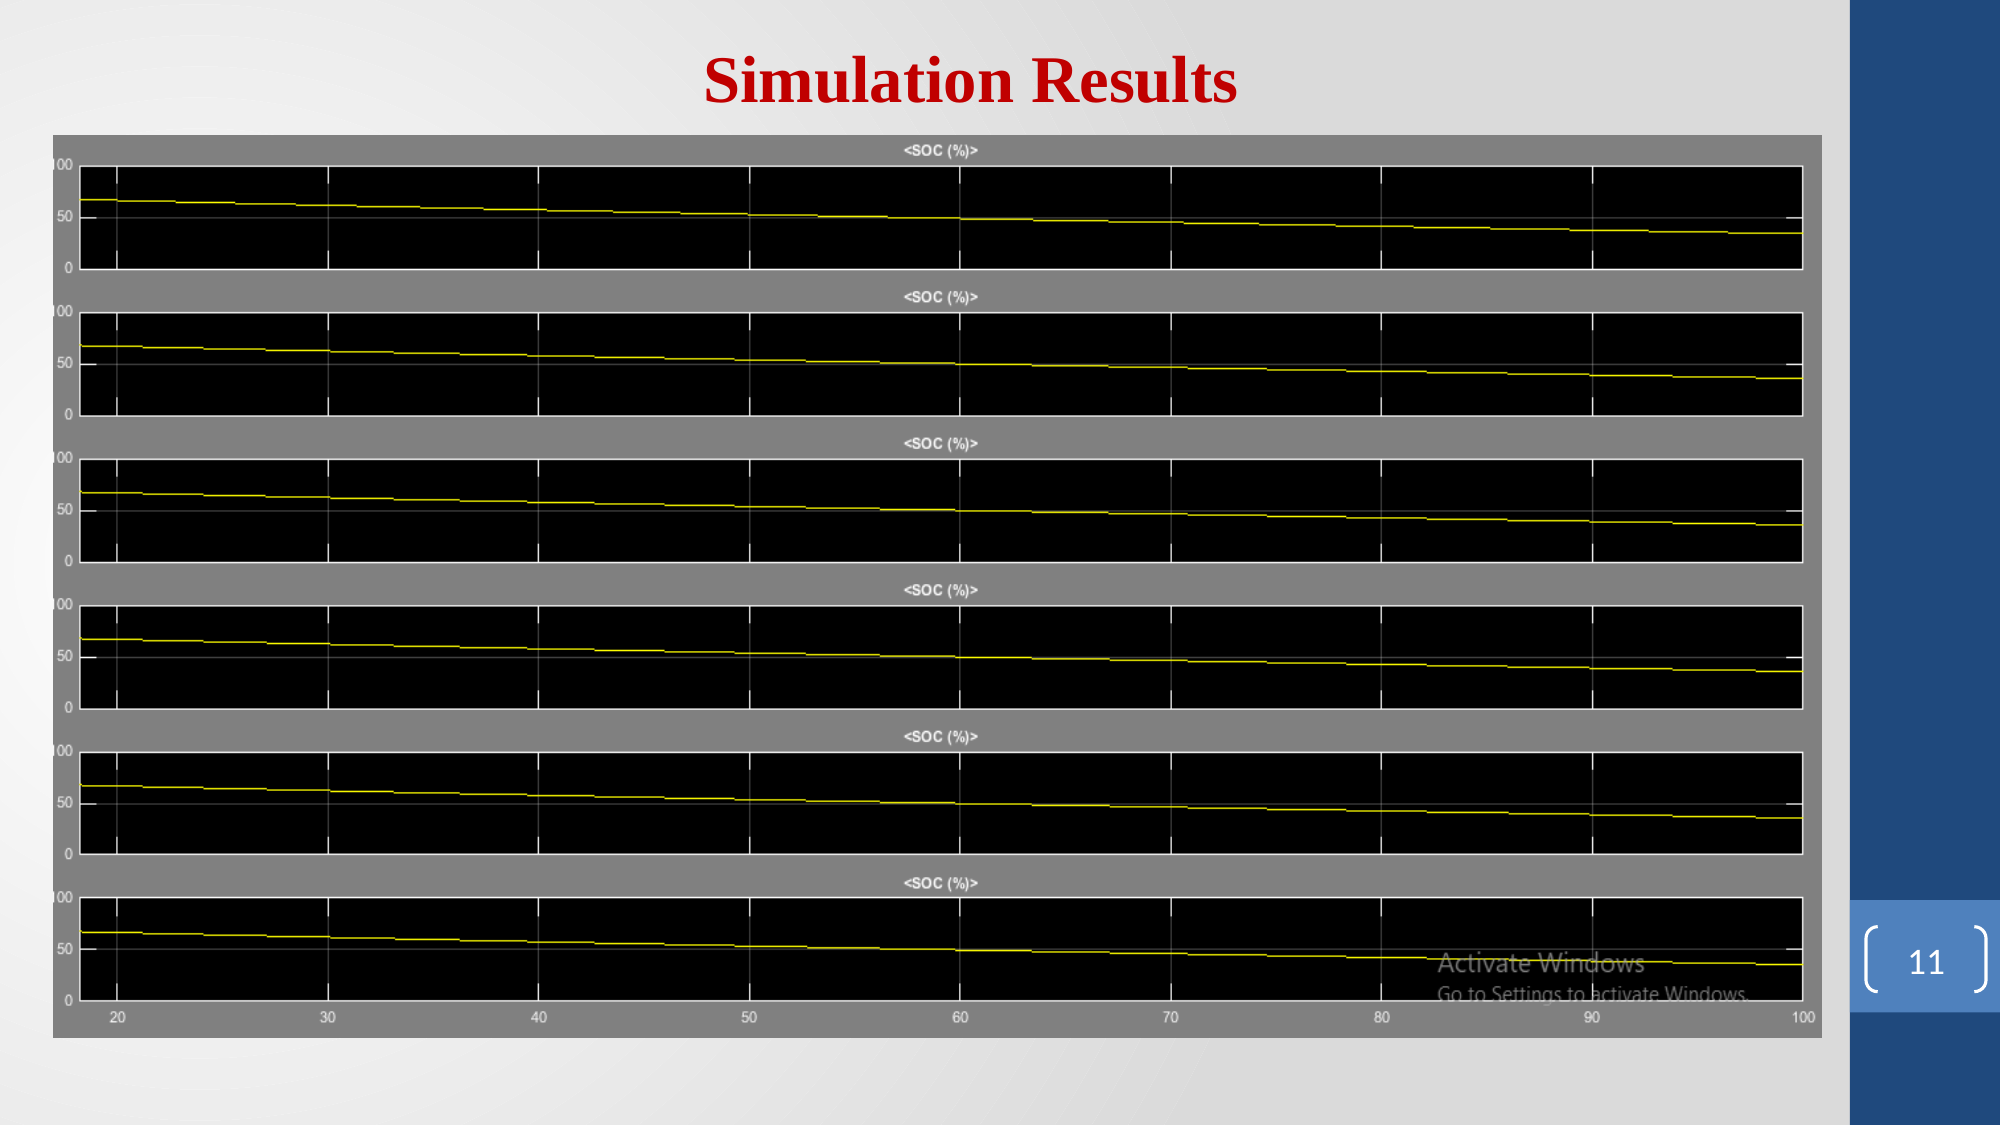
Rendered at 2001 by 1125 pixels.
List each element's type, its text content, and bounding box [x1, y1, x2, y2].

text_box Simulation Results [688, 28, 1278, 124]
picture [52, 135, 1823, 1038]
slide_number 11 [1864, 925, 1988, 994]
